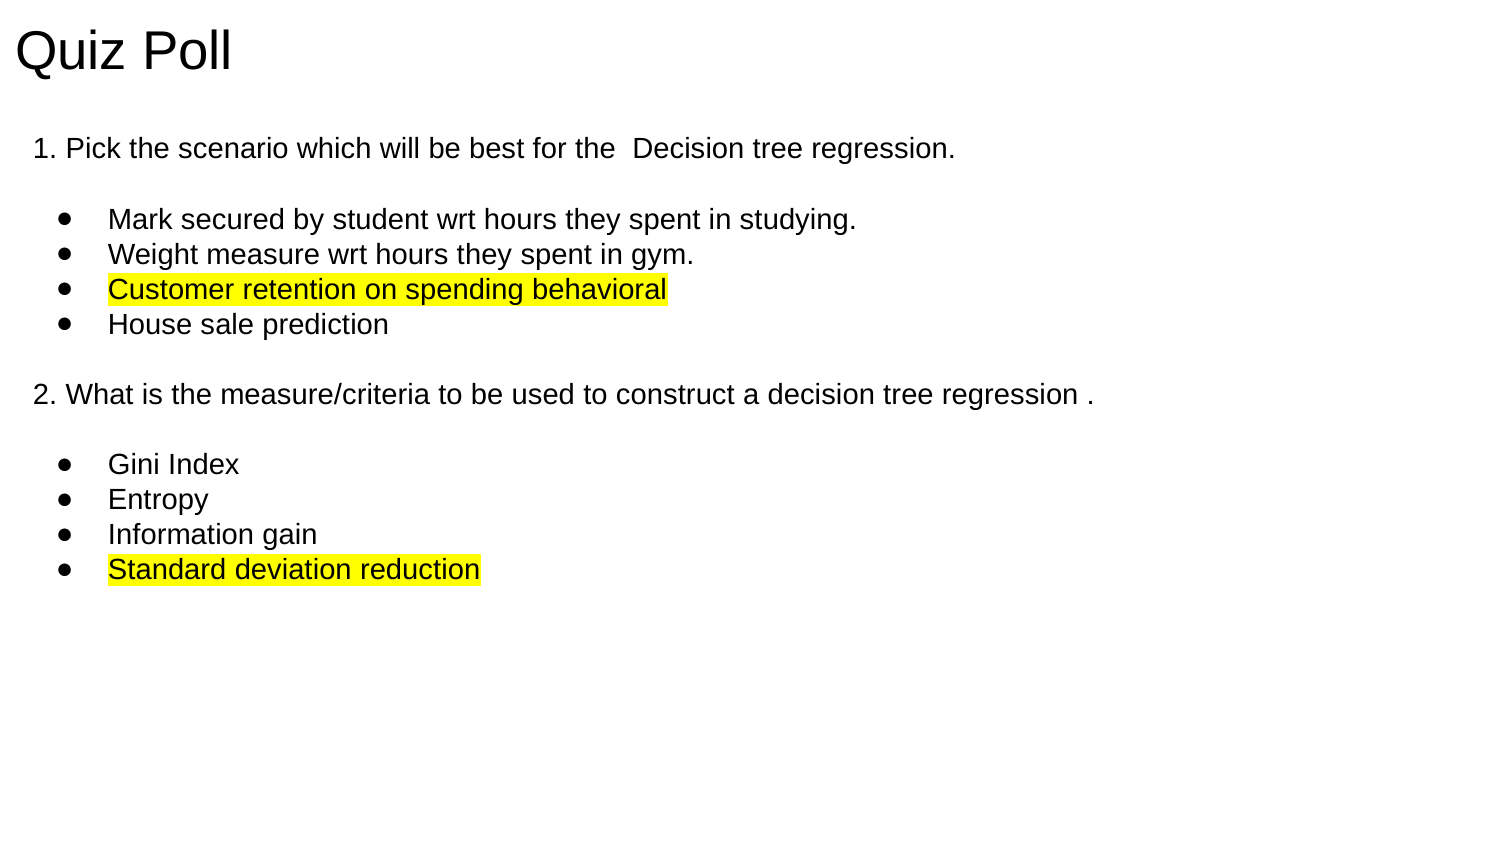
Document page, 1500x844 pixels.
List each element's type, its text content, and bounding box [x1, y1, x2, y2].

text_box 1. Pick the scenario which will be best for the Decision tree regression. Mark secured by student wrt hours they spent in studying. Weight measure wrt hours they spent in gym. Customer retention on spending behavioral House sale prediction 2. What is the measure/criteria to be used to construct a decision tree regression . Gini Index Entropy Information gain Standard deviation reduction [17, 114, 1484, 798]
title Quiz Poll [0, 0, 1398, 90]
